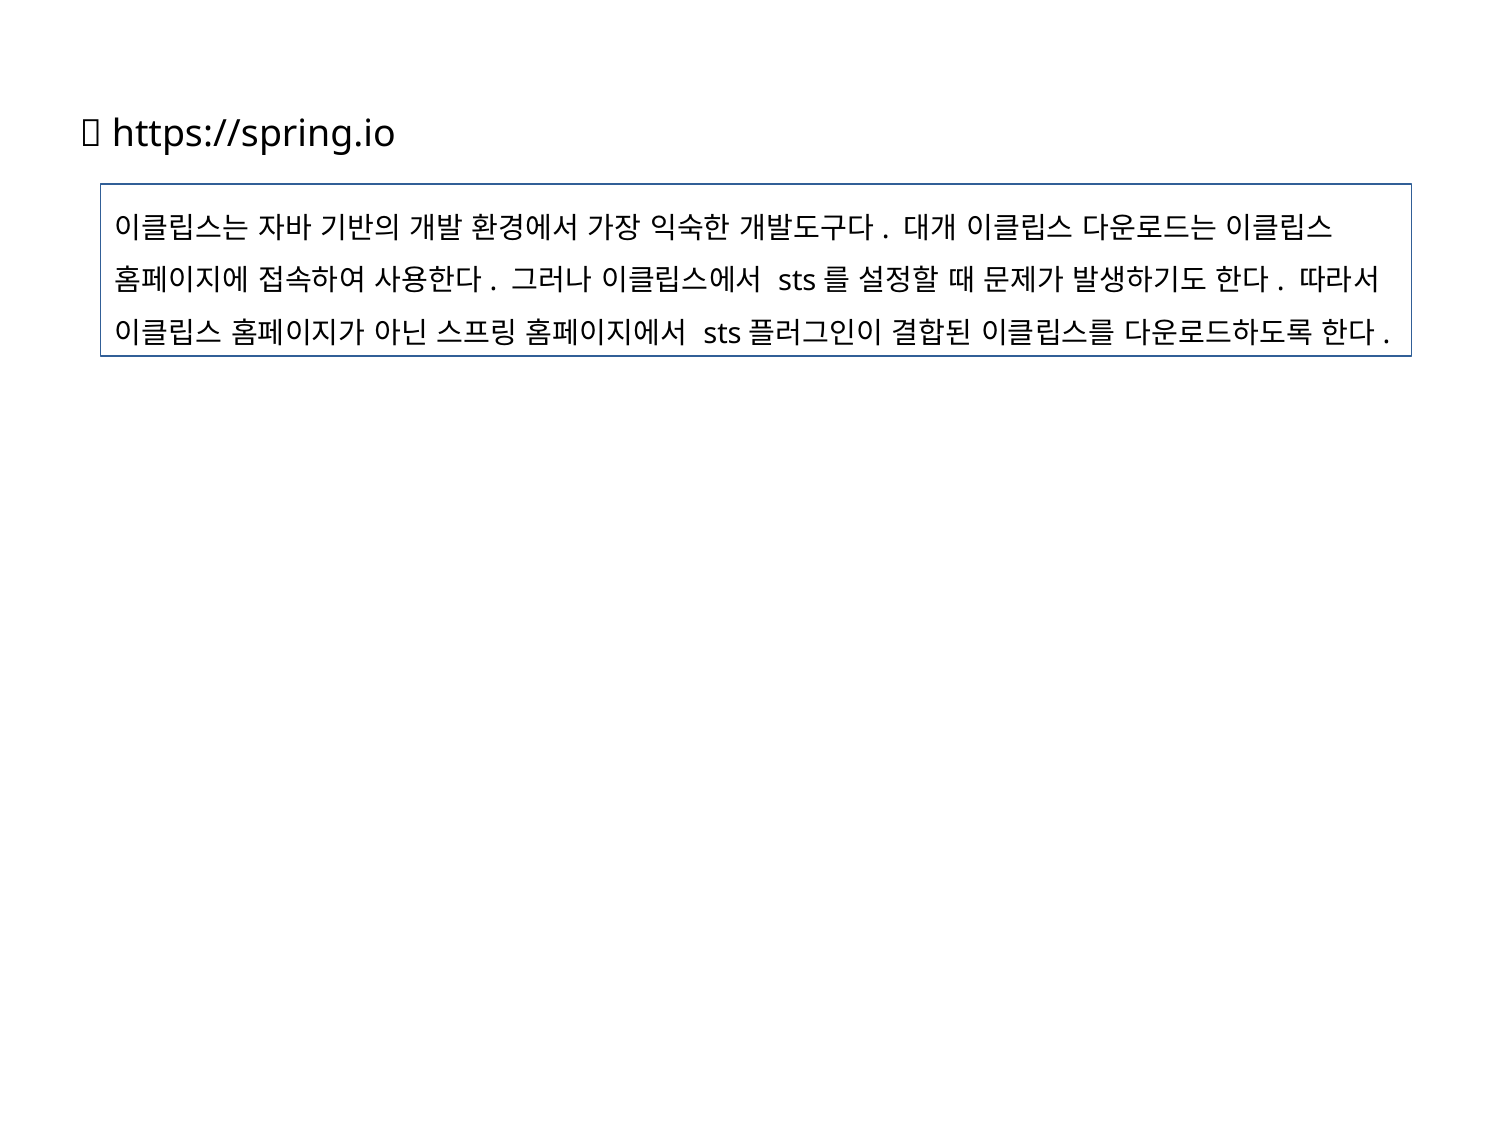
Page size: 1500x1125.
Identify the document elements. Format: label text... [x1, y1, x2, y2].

text_box 이클립스는 자바 기반의 개발 환경에서 가장 익숙한 개발도구다. 대개 이클립스 다운로드는 이클립스 홈페이지에 접속하여 사용한다. 그러나 이클립스에서 sts를 설정할 때 문제가 발생하기도 한다. 따라서 이클립스 홈페이지가 아닌 스프링 홈페이지에서 sts플러그인이 결합된 이클립스를 다운로드하도록 한다. [100, 184, 1412, 357]
text_box  https://spring.io [64, 101, 609, 162]
